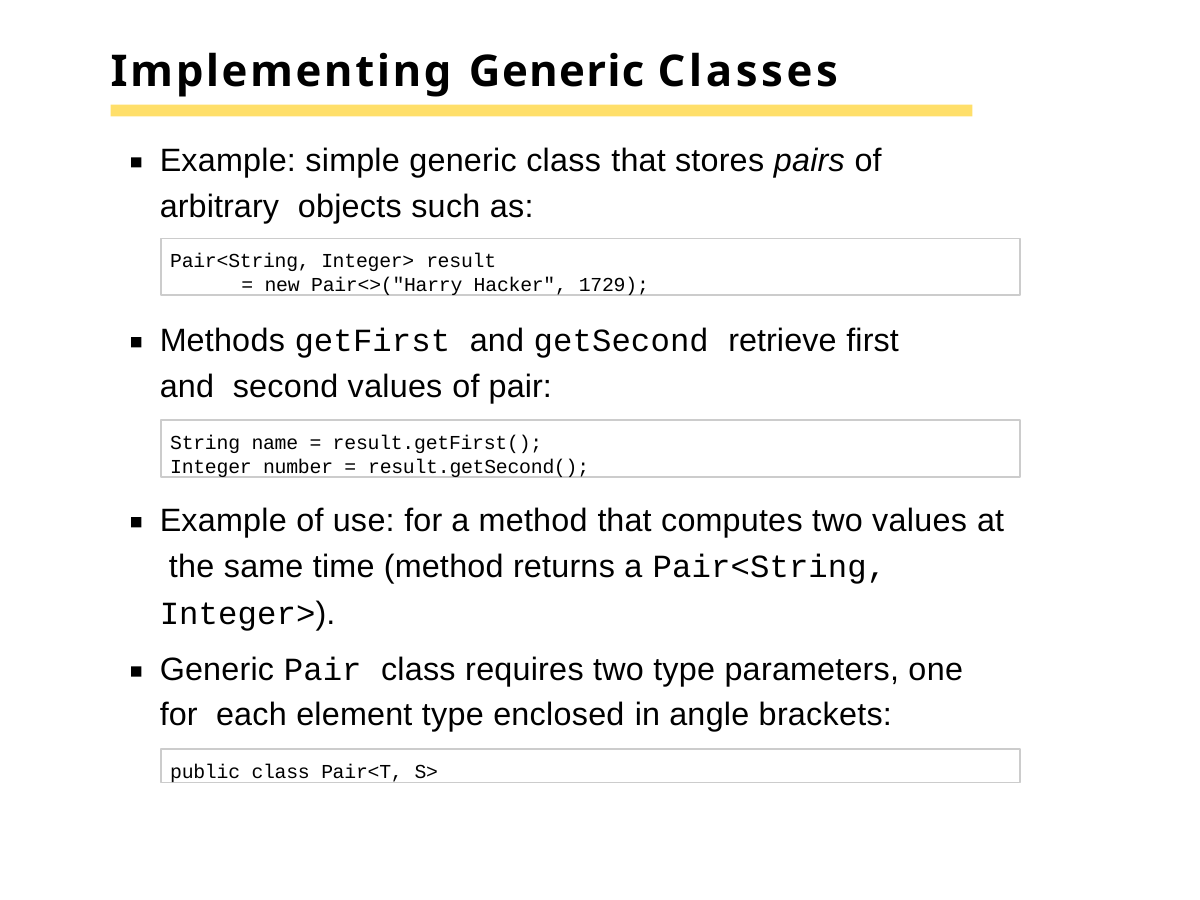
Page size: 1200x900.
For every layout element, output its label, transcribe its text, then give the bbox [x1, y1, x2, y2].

title Implementing Generic Classes [108, 42, 1092, 193]
text_box [131, 517, 142, 528]
text_box Pair<String, Integer> result = new Pair<>("Harry Hacker", 1729); [161, 238, 1020, 296]
text_box public class Pair<T, S> [161, 749, 1020, 783]
text_box [131, 157, 142, 168]
text_box Methods getFirst and getSecond retrieve first and second values of pair: [157, 312, 950, 404]
text_box Example of use: for a method that computes two values at the same time (method returns a Pair<String, Integer>). Generic Pair class requires two type parameters, one for each element type enclosed in angle brackets: [157, 491, 1006, 732]
text_box [131, 666, 142, 677]
text_box String name = result.getFirst(); Integer number = result.getSecond(); [161, 419, 1020, 477]
text_box Example: simple generic class that stores pairs of arbitrary objects such as: [157, 132, 1011, 224]
text_box [131, 337, 142, 348]
